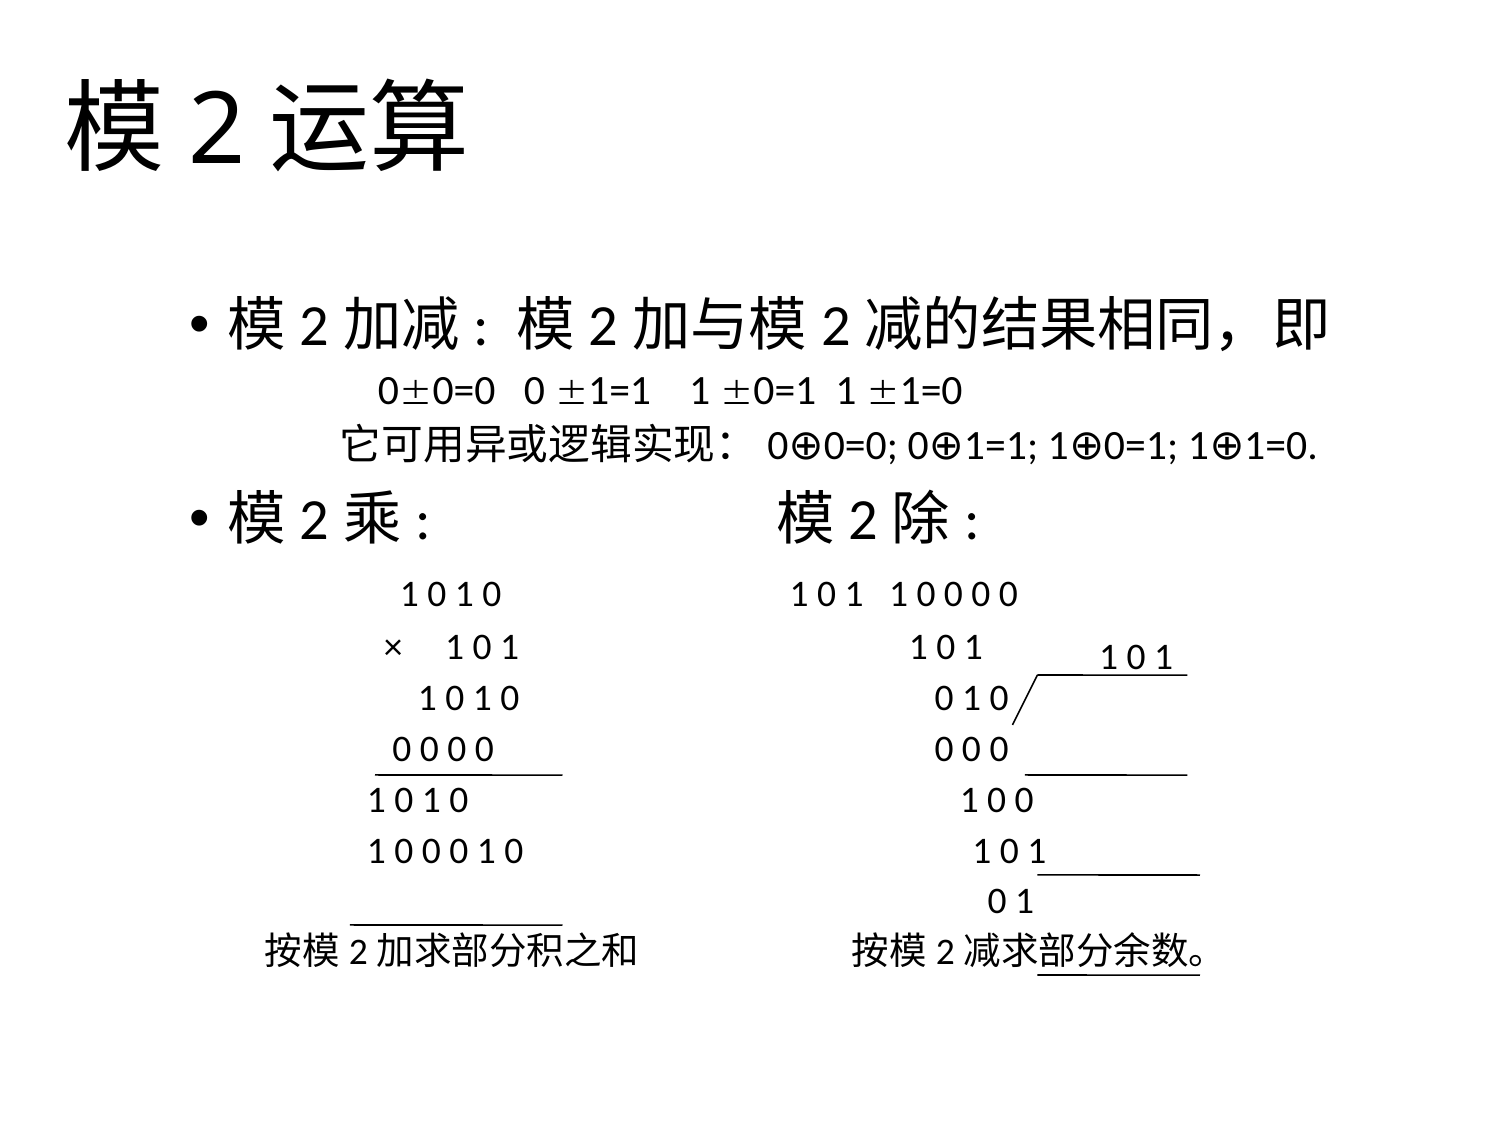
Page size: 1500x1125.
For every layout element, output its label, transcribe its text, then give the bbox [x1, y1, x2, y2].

list 模2加减: 模2加与模2减的结果相同，即 00=0 0 1=1 1 0=1 1 1=0 它可用异或逻辑实现：0⊕0=0; 0⊕1=1; 1⊕0=1; 1⊕1=0. 模2乘: 模2除: 1 0 1 0 1 0 1 1 0 0 0 0 × 1 0 1 1 0 1 1 0 1 0 0 1 0 0 0 0 0 0 0 0 1 0 1 0 1 0 0 1 0 0 0 1 0 1 0 1 0 1 按模2加求部分积之和 按模2减求部分余数。 [174, 287, 1438, 1063]
text_box 1 0 1 [1074, 624, 1200, 685]
title 模2运算 [49, 37, 1451, 225]
